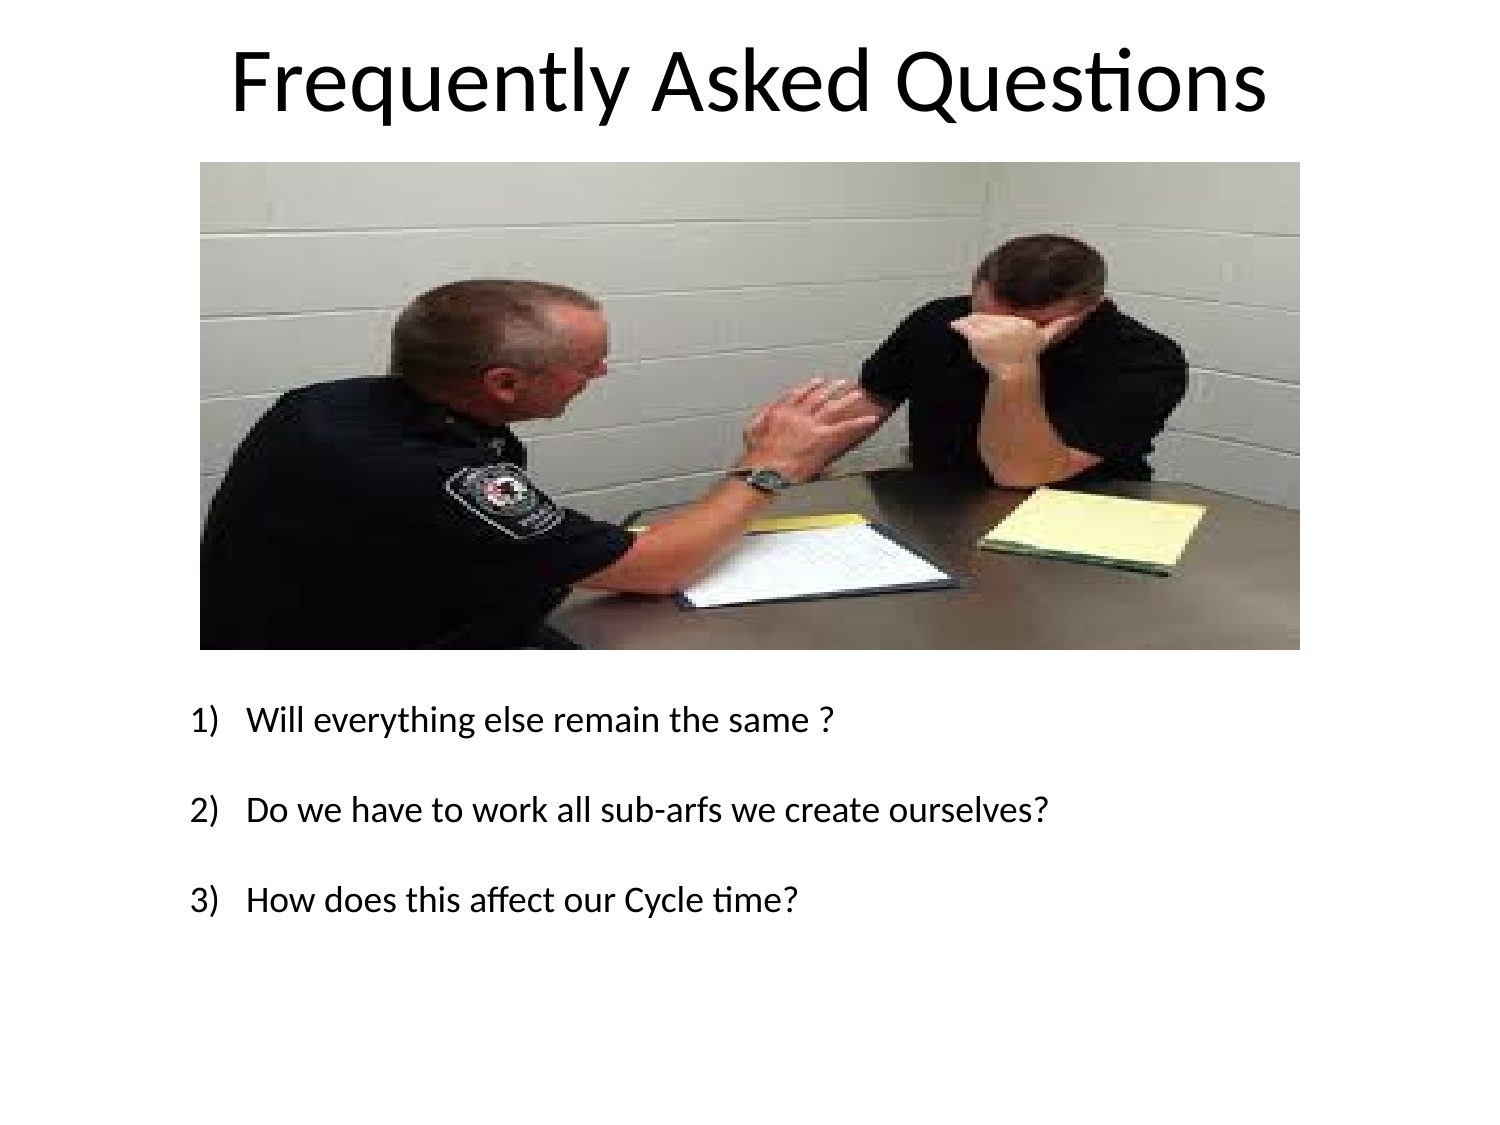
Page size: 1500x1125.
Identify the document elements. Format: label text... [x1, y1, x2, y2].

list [199, 162, 1301, 651]
text_box Will everything else remain the same ? Do we have to work all sub-arfs we create ourselves? How does this affect our Cycle time? [174, 687, 1313, 1018]
title Frequently Asked Questions [75, 0, 1425, 150]
